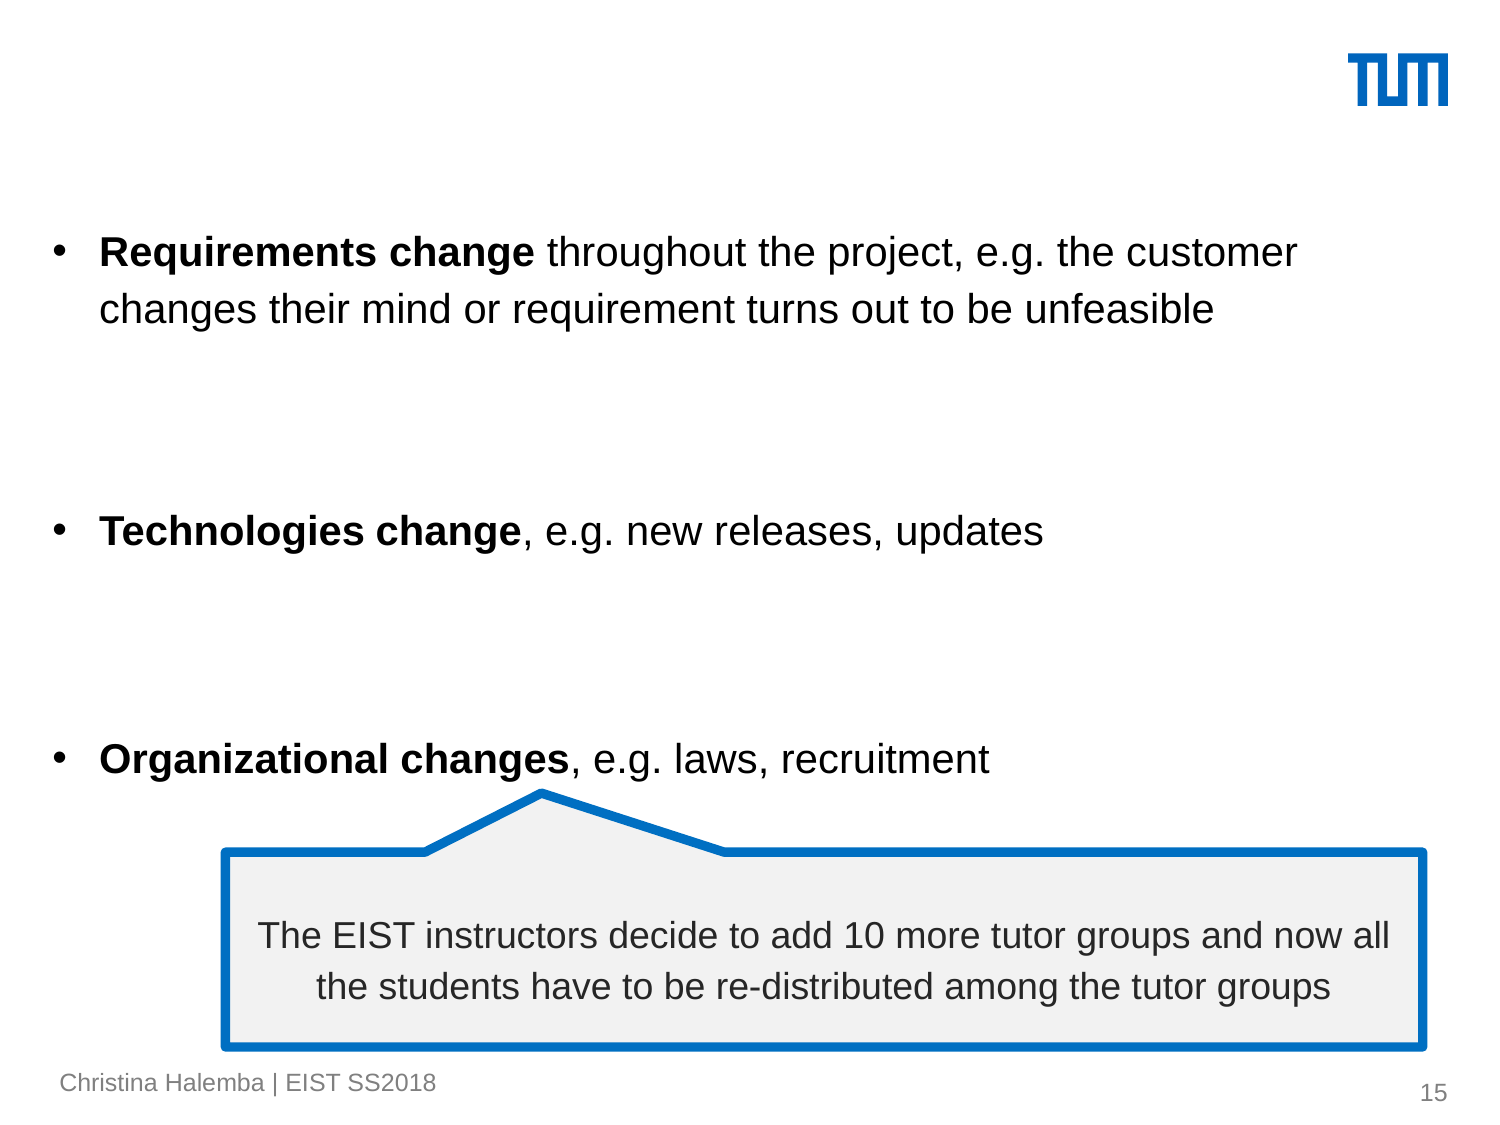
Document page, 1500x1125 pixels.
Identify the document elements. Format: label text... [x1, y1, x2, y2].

text_box The EIST instructors decide to add 10 more tutor groups and now all the students have to be re-distributed among the tutor groups [223, 791, 1425, 1050]
list Requirements change throughout the project, e.g. the customer changes their mind or requirement turns out to be unfeasible Technologies change, e.g. new releases, updates Organizational changes, e.g. laws, recruitment [52, 217, 1449, 1061]
slide_number 15 [1111, 1061, 1448, 1122]
